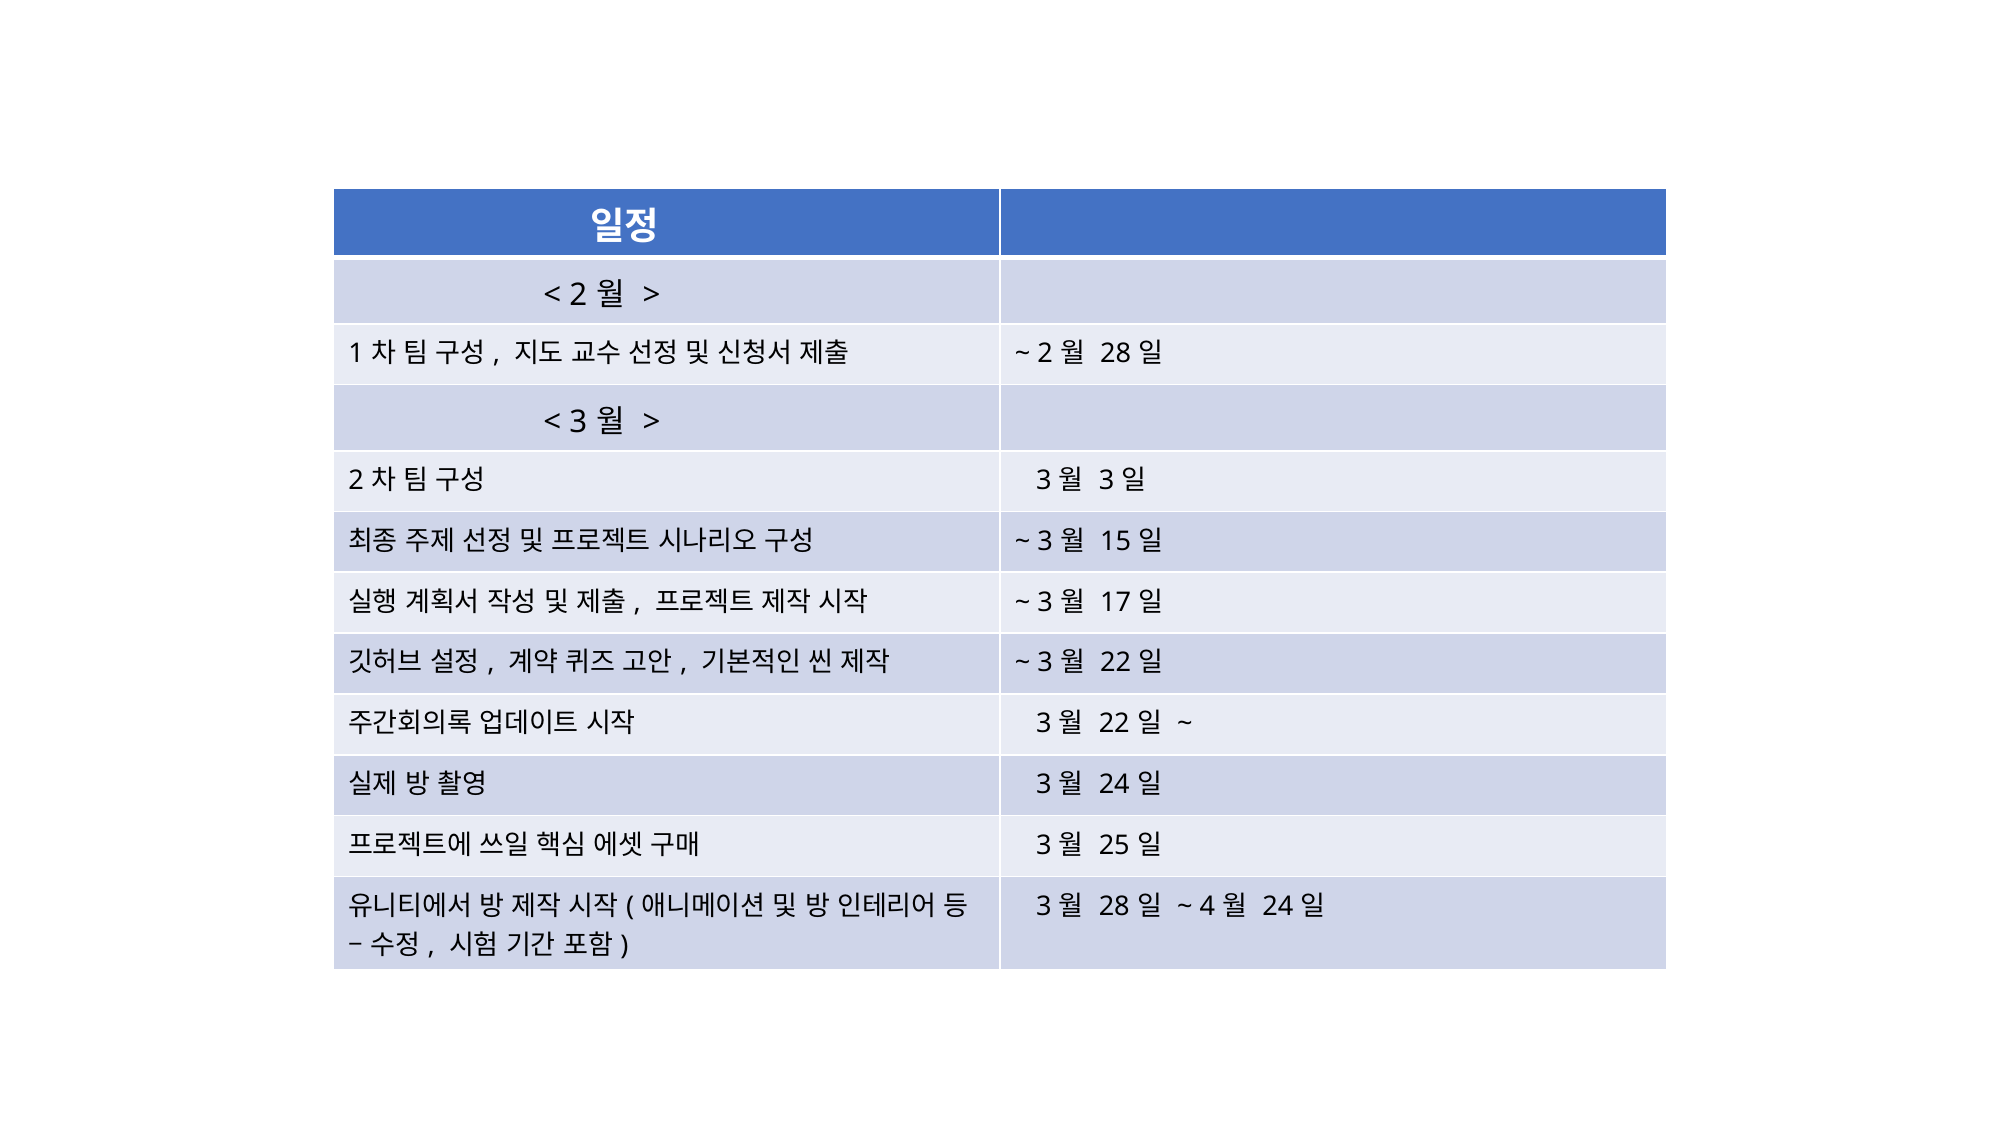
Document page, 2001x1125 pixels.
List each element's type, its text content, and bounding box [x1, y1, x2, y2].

table_cell 3월 22일 ~ [1001, 695, 1666, 754]
table_cell 유니티에서 방 제작 시작(애니메이션 및 방 인테리어 등 – 수정, 시험 기간 포함) [334, 877, 999, 969]
table_cell 깃허브 설정, 계약 퀴즈 고안, 기본적인 씬 제작 [334, 634, 999, 693]
table_cell 3월 25일 [1001, 816, 1666, 876]
table_cell 주간회의록 업데이트 시작 [334, 695, 999, 754]
table_header 일정 [334, 189, 999, 255]
table_cell 실제 방 촬영 [334, 756, 999, 815]
table_header [1001, 189, 1666, 255]
table_cell [1001, 260, 1666, 323]
table_cell 3월 24일 [1001, 756, 1666, 815]
table_cell < 3월 > [334, 385, 999, 450]
table_cell ~ 3월 22일 [1001, 634, 1666, 693]
table_cell 3월 3일 [1001, 452, 1666, 511]
table_cell ~ 3월 17일 [1001, 573, 1666, 632]
table_cell 1차 팀 구성, 지도 교수 선정 및 신청서 제출 [334, 325, 999, 384]
table_cell ~ 2월 28일 [1001, 325, 1666, 384]
table_cell 프로젝트에 쓰일 핵심 에셋 구매 [334, 816, 999, 876]
table_cell < 2월 > [334, 260, 999, 323]
table_cell 최종 주제 선정 및 프로젝트 시나리오 구성 [334, 512, 999, 571]
table_cell [1001, 385, 1666, 450]
table_cell 2차 팀 구성 [334, 452, 999, 511]
table_cell 실행 계획서 작성 및 제출, 프로젝트 제작 시작 [334, 573, 999, 632]
table_cell 3월 28일 ~ 4월 24일 [1001, 877, 1666, 969]
table_cell ~ 3월 15일 [1001, 512, 1666, 571]
